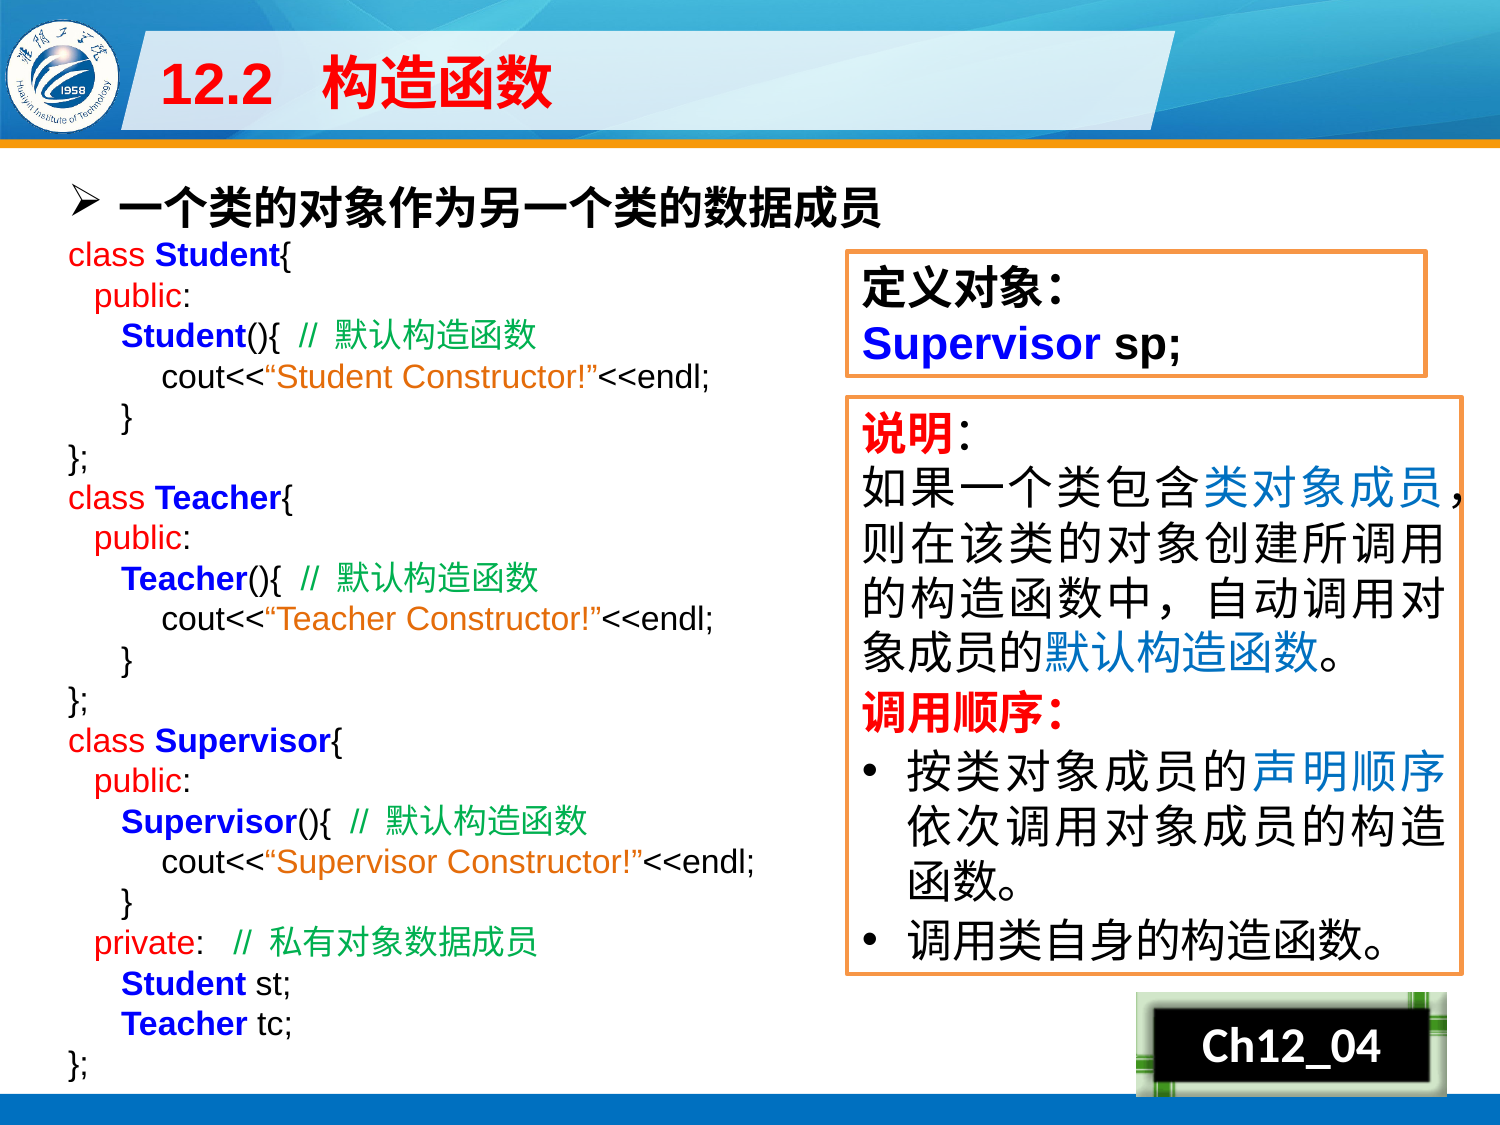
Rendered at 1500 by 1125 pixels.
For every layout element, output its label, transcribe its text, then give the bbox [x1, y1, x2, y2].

title 12.2 构造函数 [145, 39, 1176, 123]
list 一个类的对象作为另一个类的数据成员 class Student{ public: Student(){ // 默认构造函数 cout<<“Student Constructor!”<<endl; } }; class Teacher{ public: Teacher(){ // 默认构造函数 cout<<“Teacher Constructor!”<<endl; } }; class Supervisor{ public: Supervisor(){ // 默认构造函数 cout<<“Supervisor Constructor!”<<endl; } private: // 私有对象数据成员 Student st; Teacher tc; }; [53, 160, 1447, 1097]
text_box 定义对象： Supervisor sp; [845, 249, 1428, 378]
picture [0, 0, 1500, 139]
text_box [1136, 991, 1448, 1097]
text_box 说明： 如果一个类包含类对象成员，则在该类的对象创建所调用的构造函数中，自动调用对象成员的默认构造函数。 调用顺序： 按类对象成员的声明顺序依次调用对象成员的构造函数。 调用类自身的构造函数。 [845, 395, 1463, 976]
